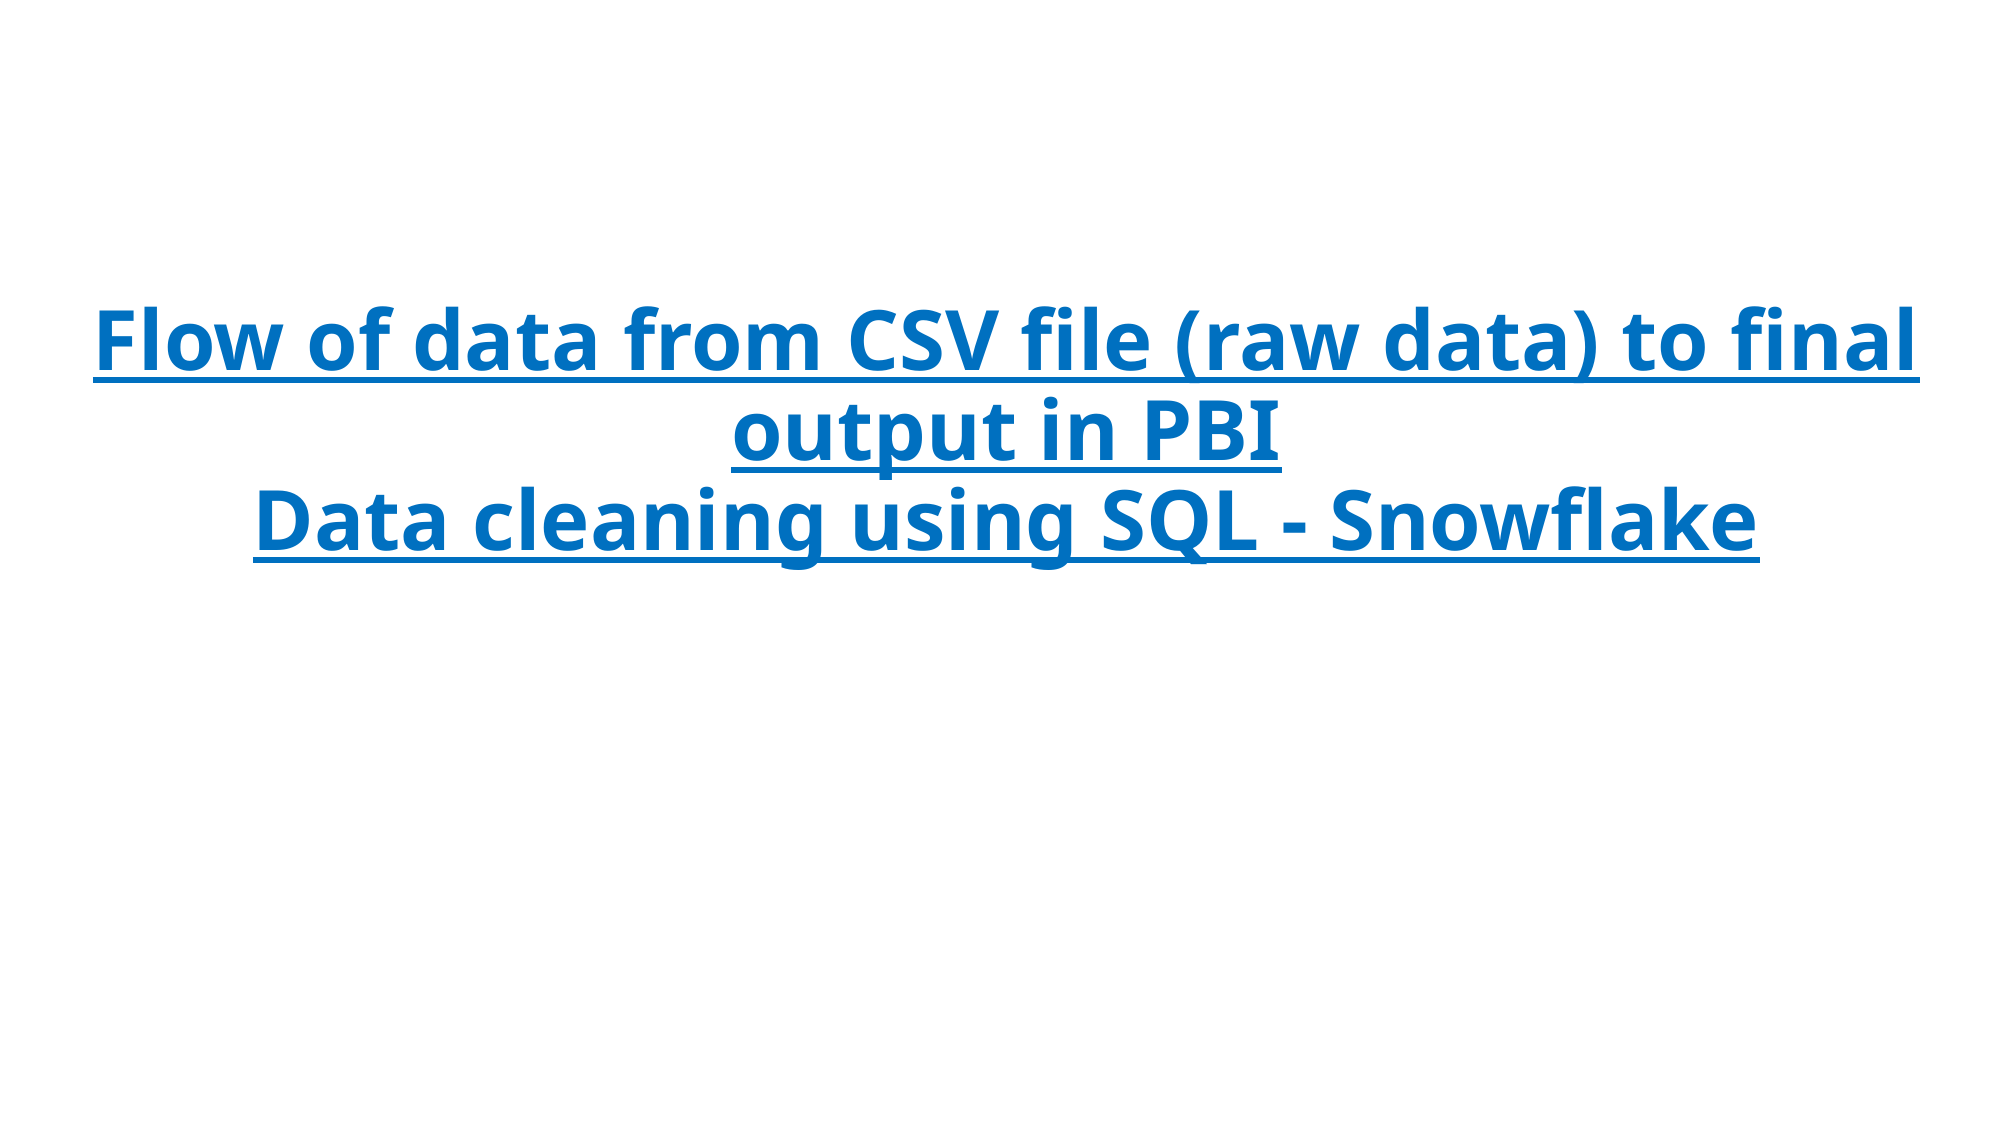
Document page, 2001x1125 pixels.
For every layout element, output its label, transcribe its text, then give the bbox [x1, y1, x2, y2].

title Flow of data from CSV file (raw data) to final output in PBI Data cleaning using SQL - Snowflake [47, 184, 1967, 576]
